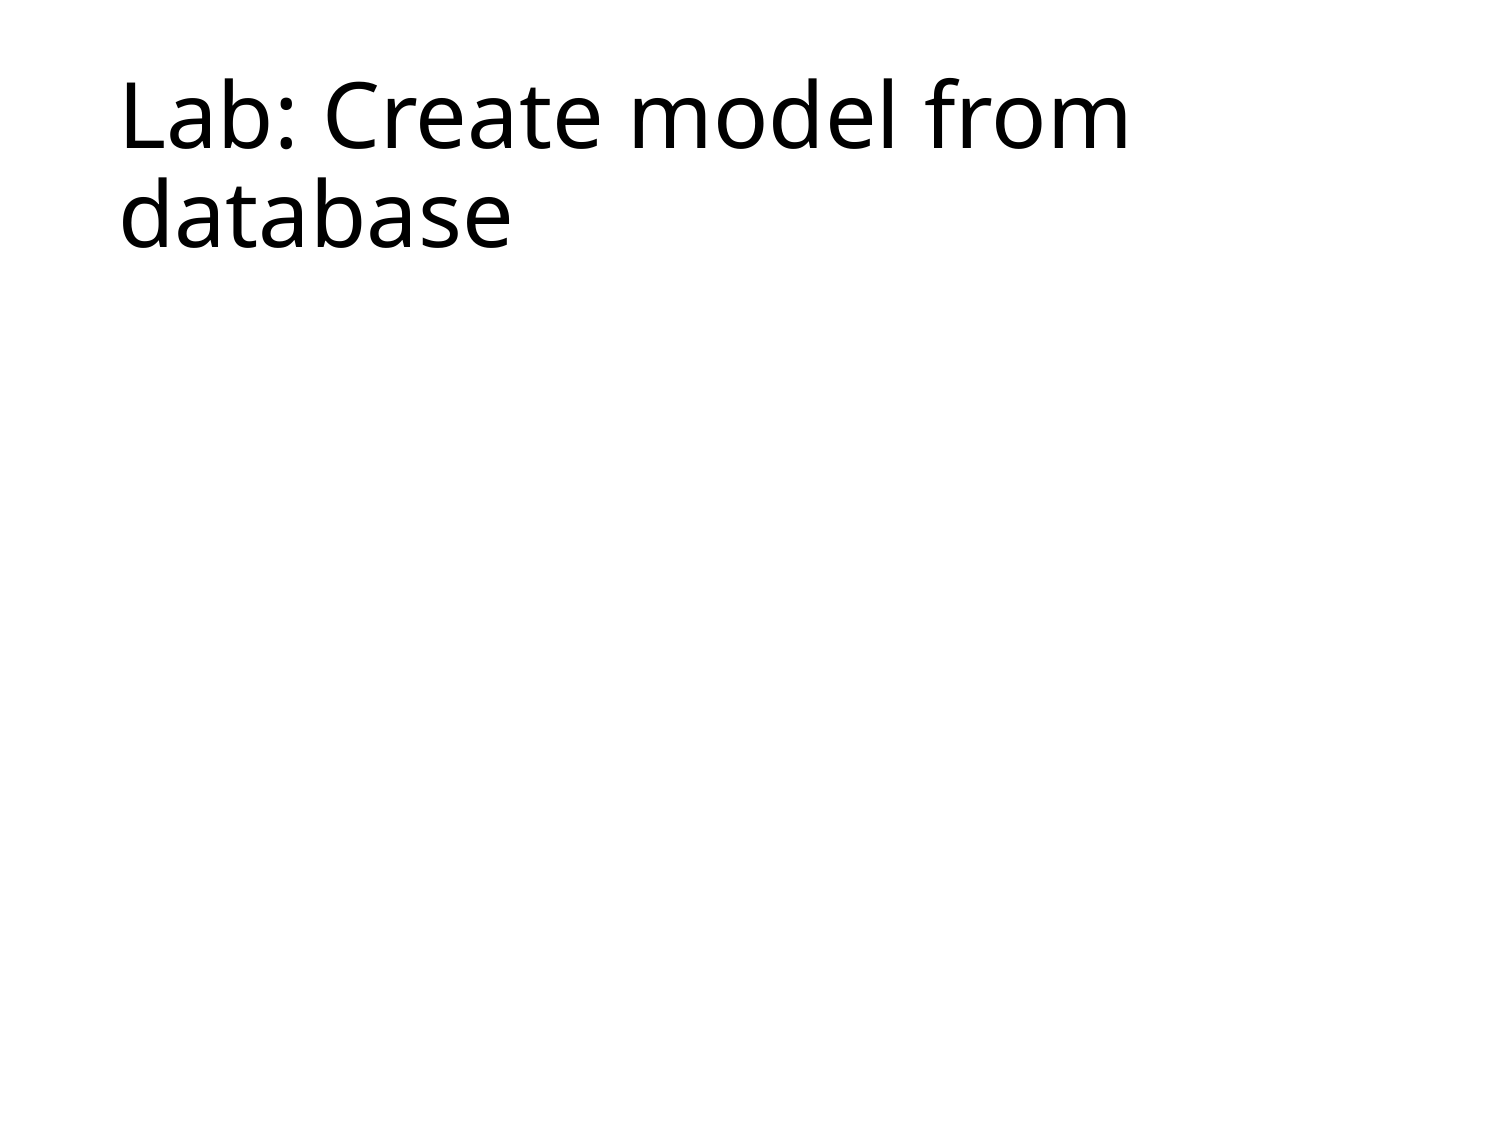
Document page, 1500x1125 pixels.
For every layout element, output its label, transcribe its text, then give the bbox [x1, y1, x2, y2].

title Lab: Create model from database [103, 59, 1397, 278]
